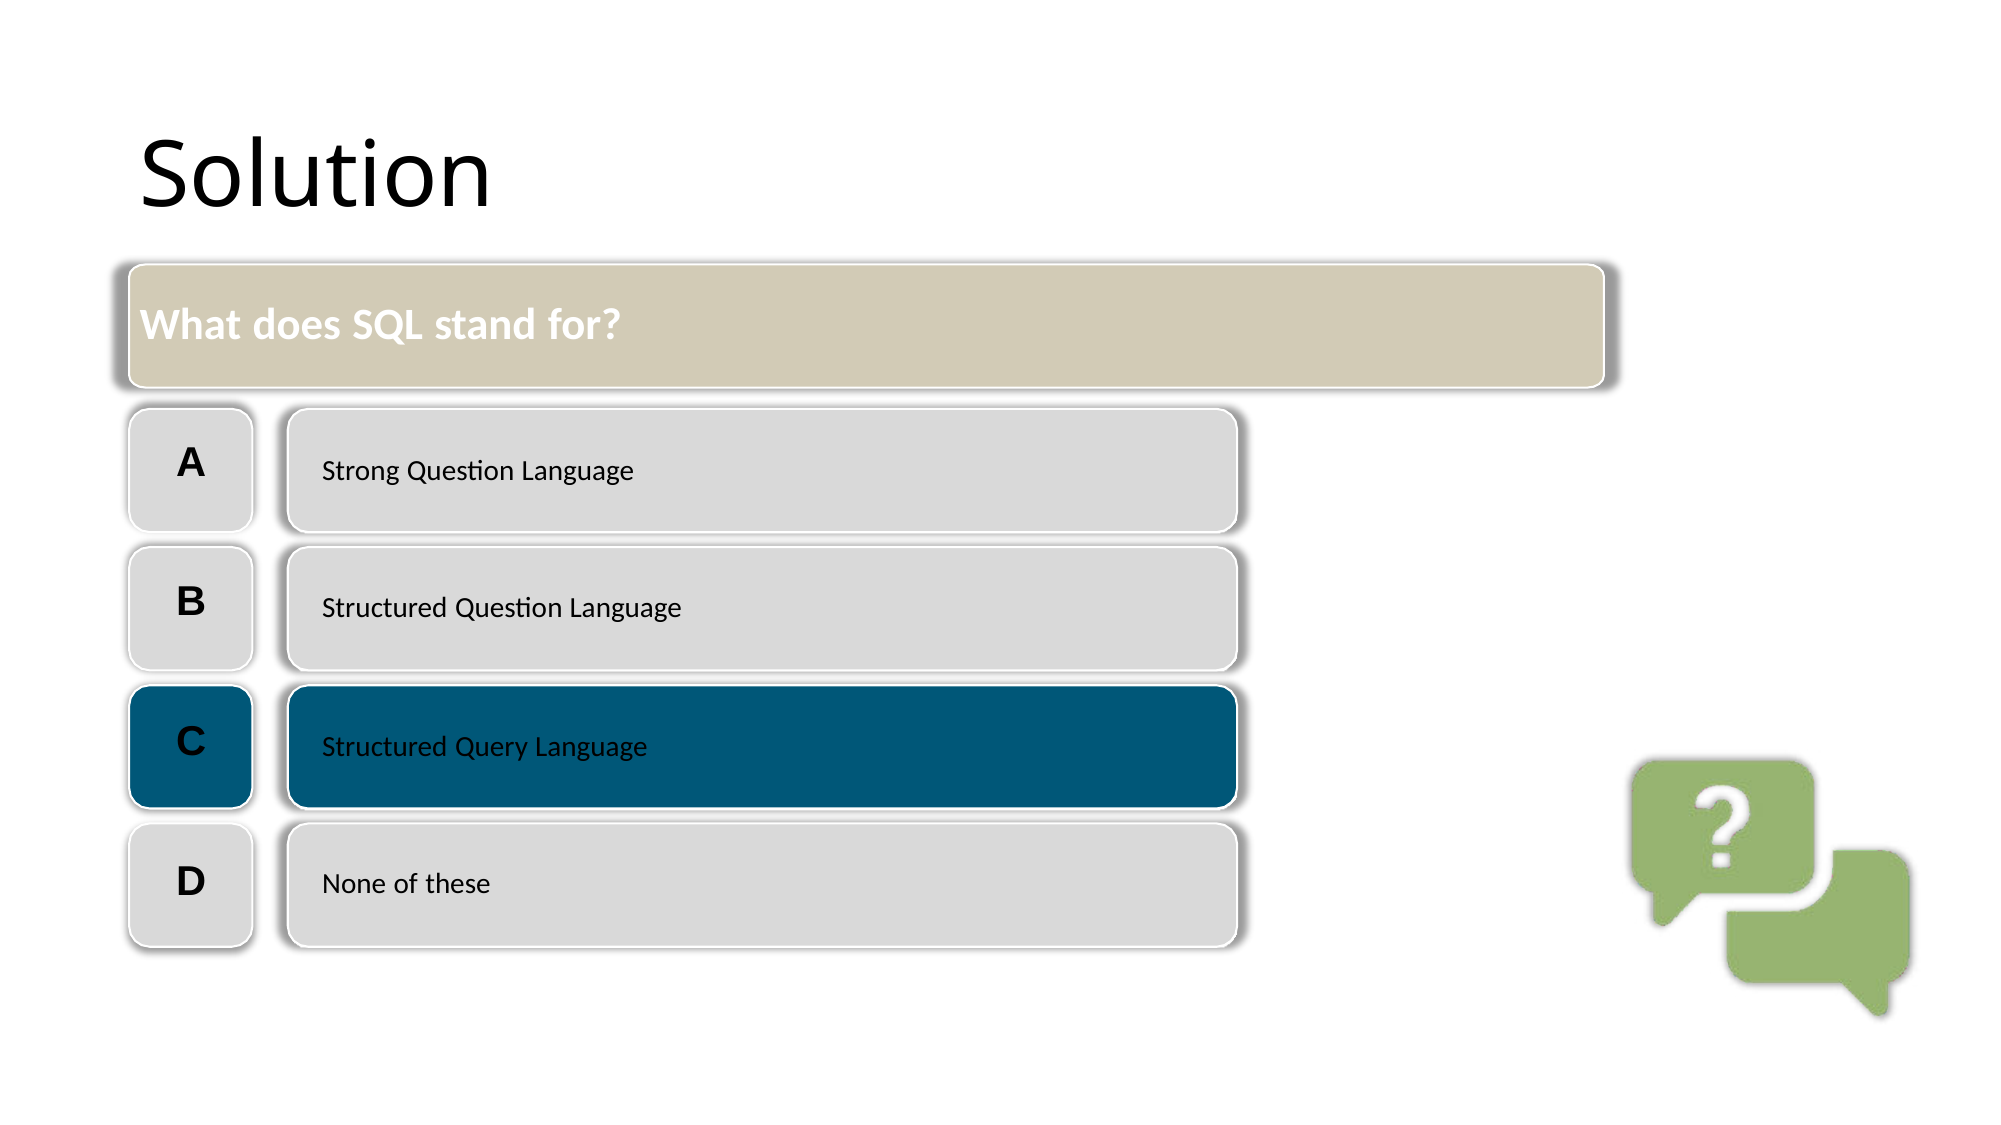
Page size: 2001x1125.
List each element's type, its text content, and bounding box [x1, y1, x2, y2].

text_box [104, 254, 1629, 399]
title Solution [137, 73, 1863, 264]
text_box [270, 393, 1262, 532]
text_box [271, 809, 1262, 962]
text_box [271, 670, 1262, 809]
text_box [113, 390, 268, 966]
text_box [1546, 662, 1996, 1115]
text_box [271, 532, 1262, 670]
